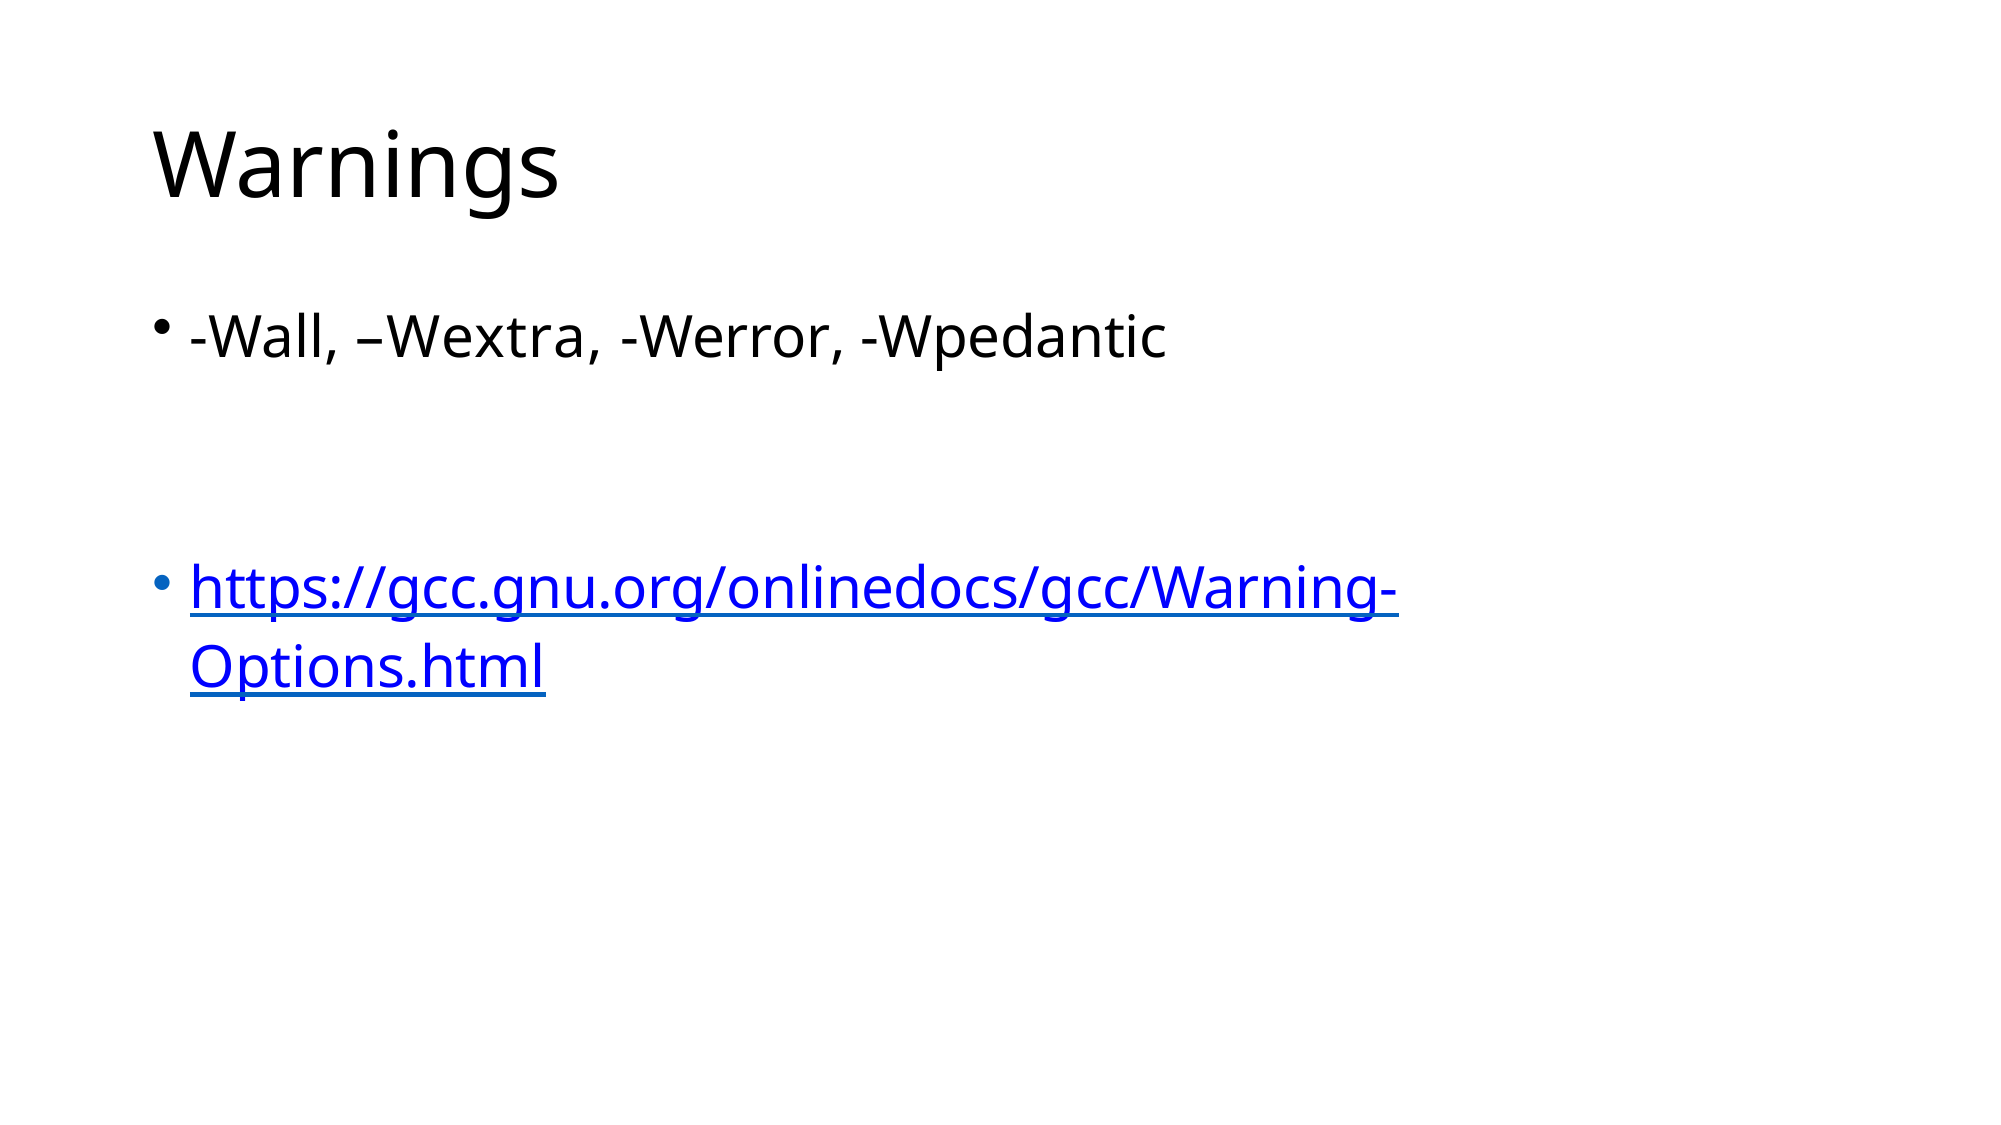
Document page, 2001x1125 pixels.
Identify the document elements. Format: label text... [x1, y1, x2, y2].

title Warnings [150, 104, 1690, 295]
text_box -Wall, –Wextra, -Werror, -Wpedantic [150, 296, 1250, 369]
text_box https://gcc.gnu.org/onlinedocs/gcc/Warning-Options.html [150, 548, 1653, 709]
